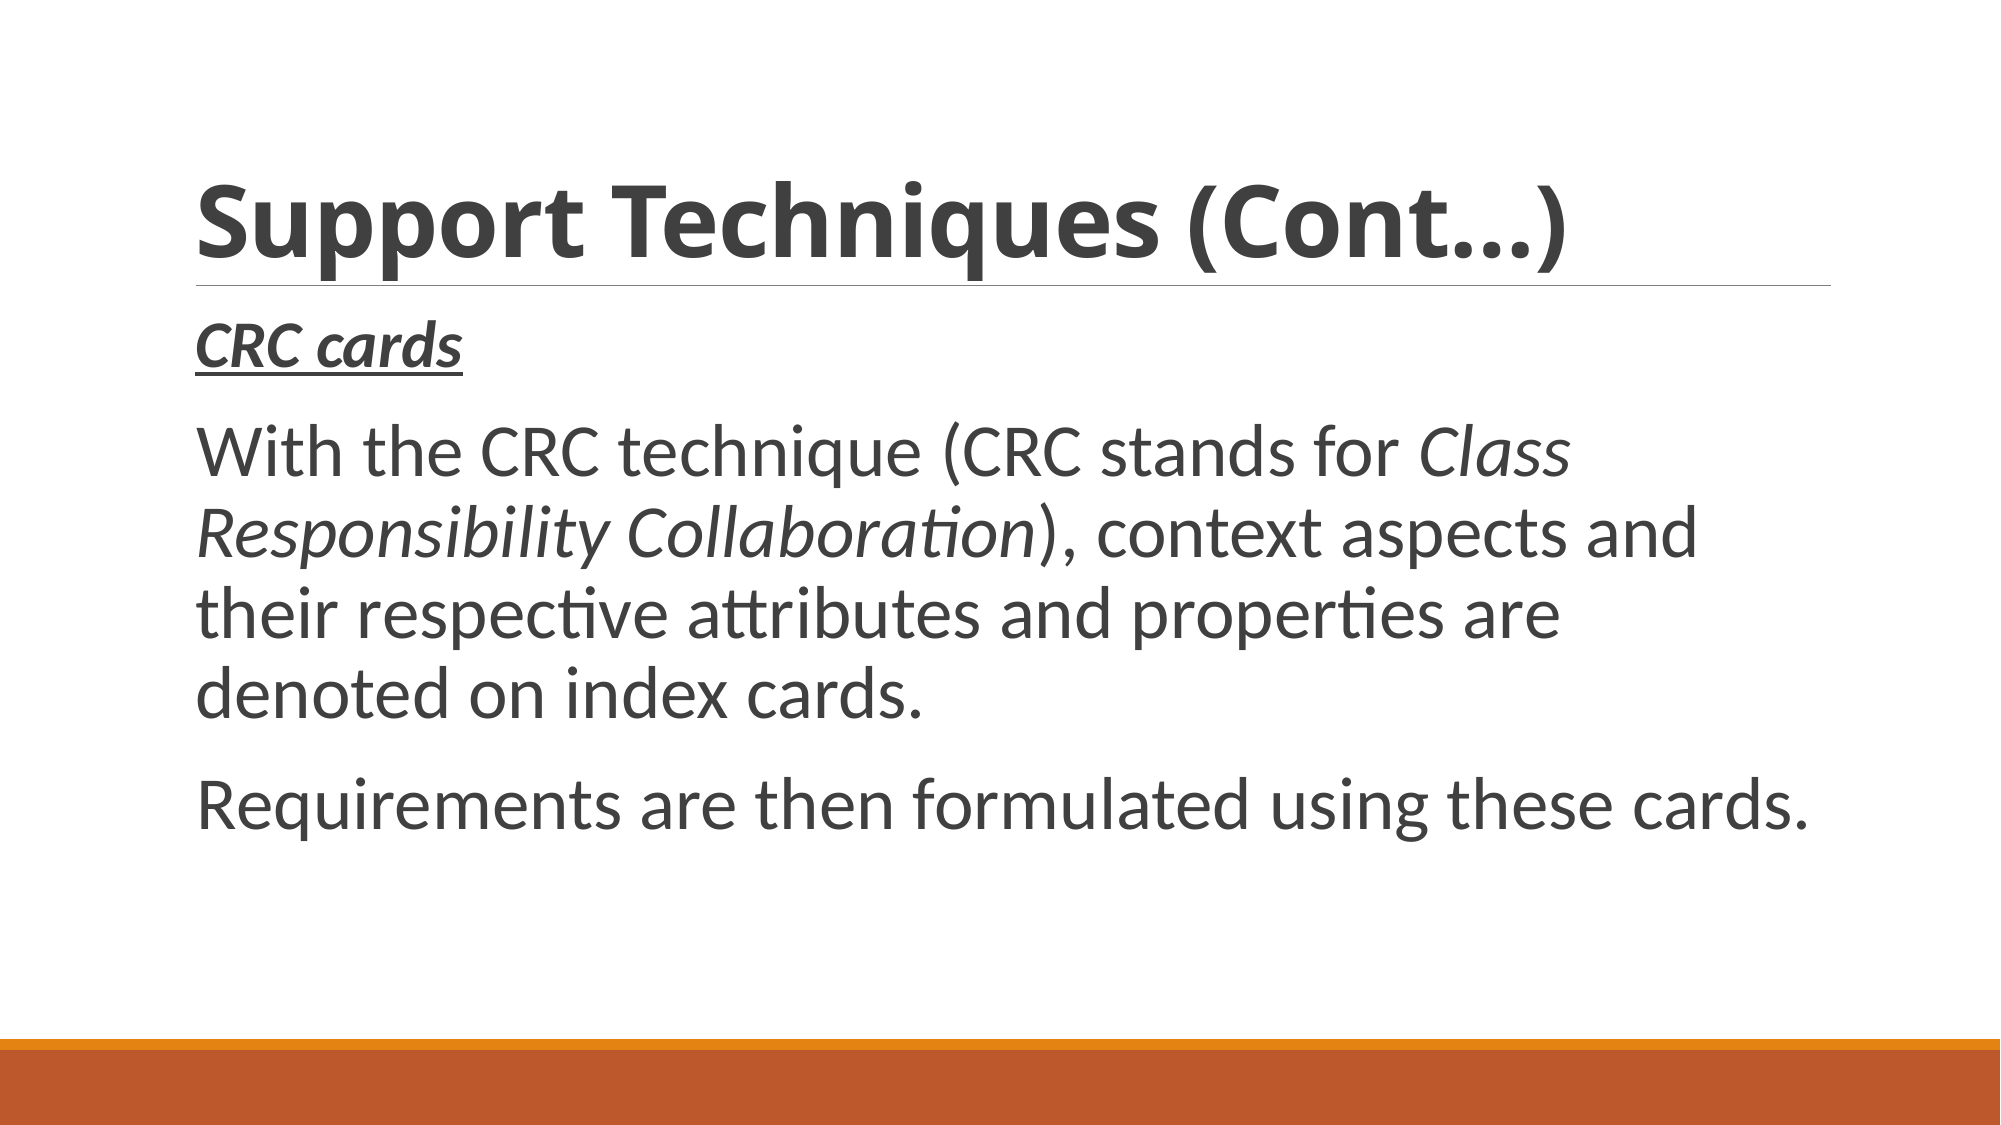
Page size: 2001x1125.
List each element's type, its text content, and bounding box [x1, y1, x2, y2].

title Support Techniques (Cont…) [180, 47, 1830, 285]
list CRC cards With the CRC technique (CRC stands for Class Responsibility Collaboration), context aspects and their respective attributes and properties are denoted on index cards. Requirements are then formulated using these cards. [180, 302, 1830, 963]
